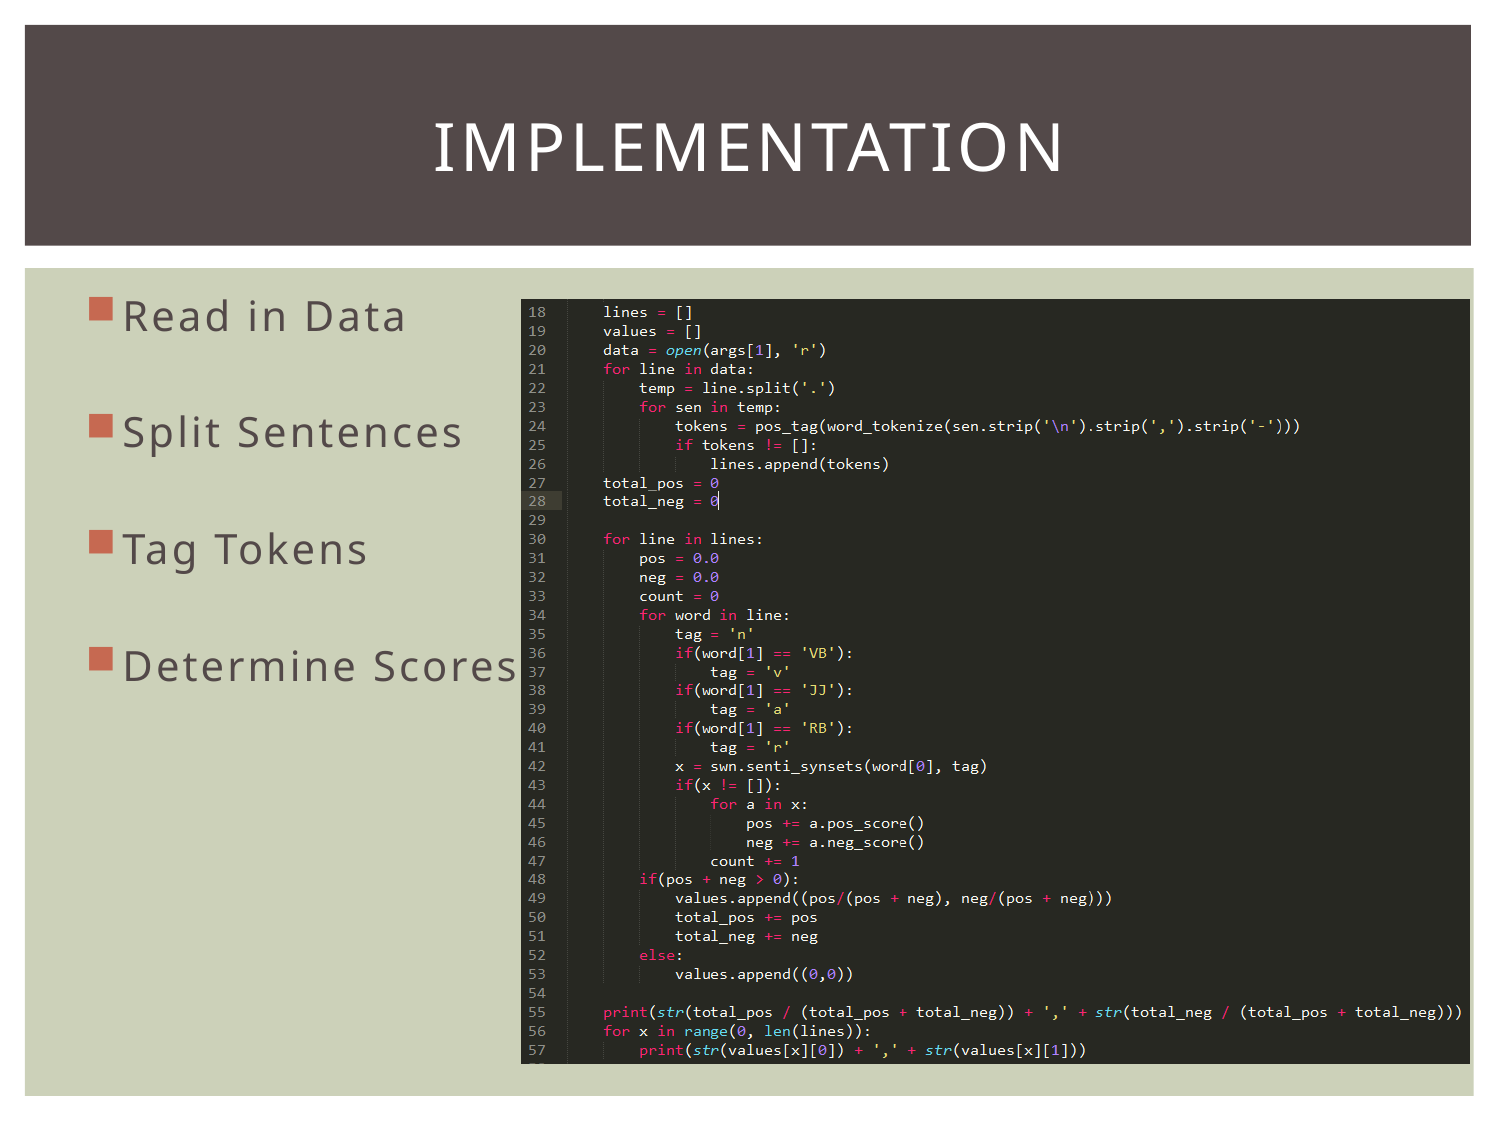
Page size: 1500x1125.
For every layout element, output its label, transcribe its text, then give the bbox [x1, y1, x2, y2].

picture [521, 299, 1470, 1065]
list Read in Data Split Sentences Tag Tokens Determine Scores [62, 281, 1442, 1005]
title Implementation [62, 58, 1438, 232]
